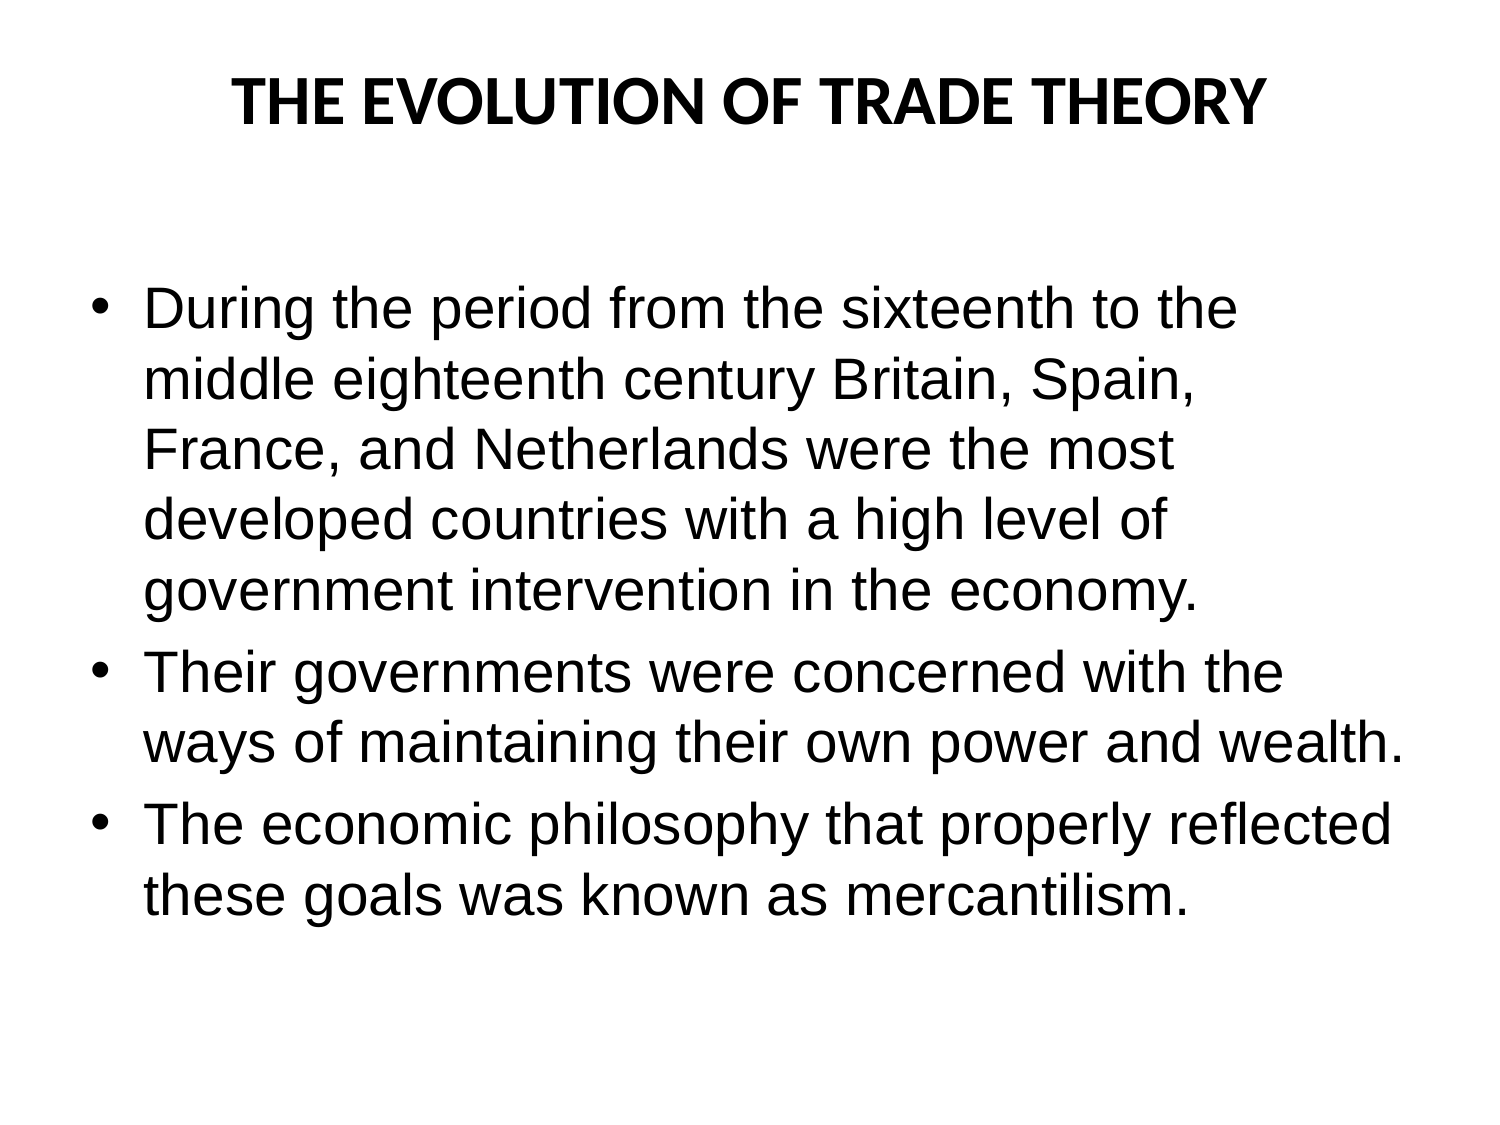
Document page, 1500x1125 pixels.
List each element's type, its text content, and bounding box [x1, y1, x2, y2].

list During the period from the sixteenth to the middle eighteenth century Britain, Spain, France, and Netherlands were the most developed countries with a high level of government intervention in the economy. Their governments were concerned with the ways of maintaining their own power and wealth. The economic philosophy that properly reflected these goals was known as mercantilism. [75, 262, 1425, 1005]
title THE EVOLUTION OF TRADE THEORY [75, 45, 1425, 233]
